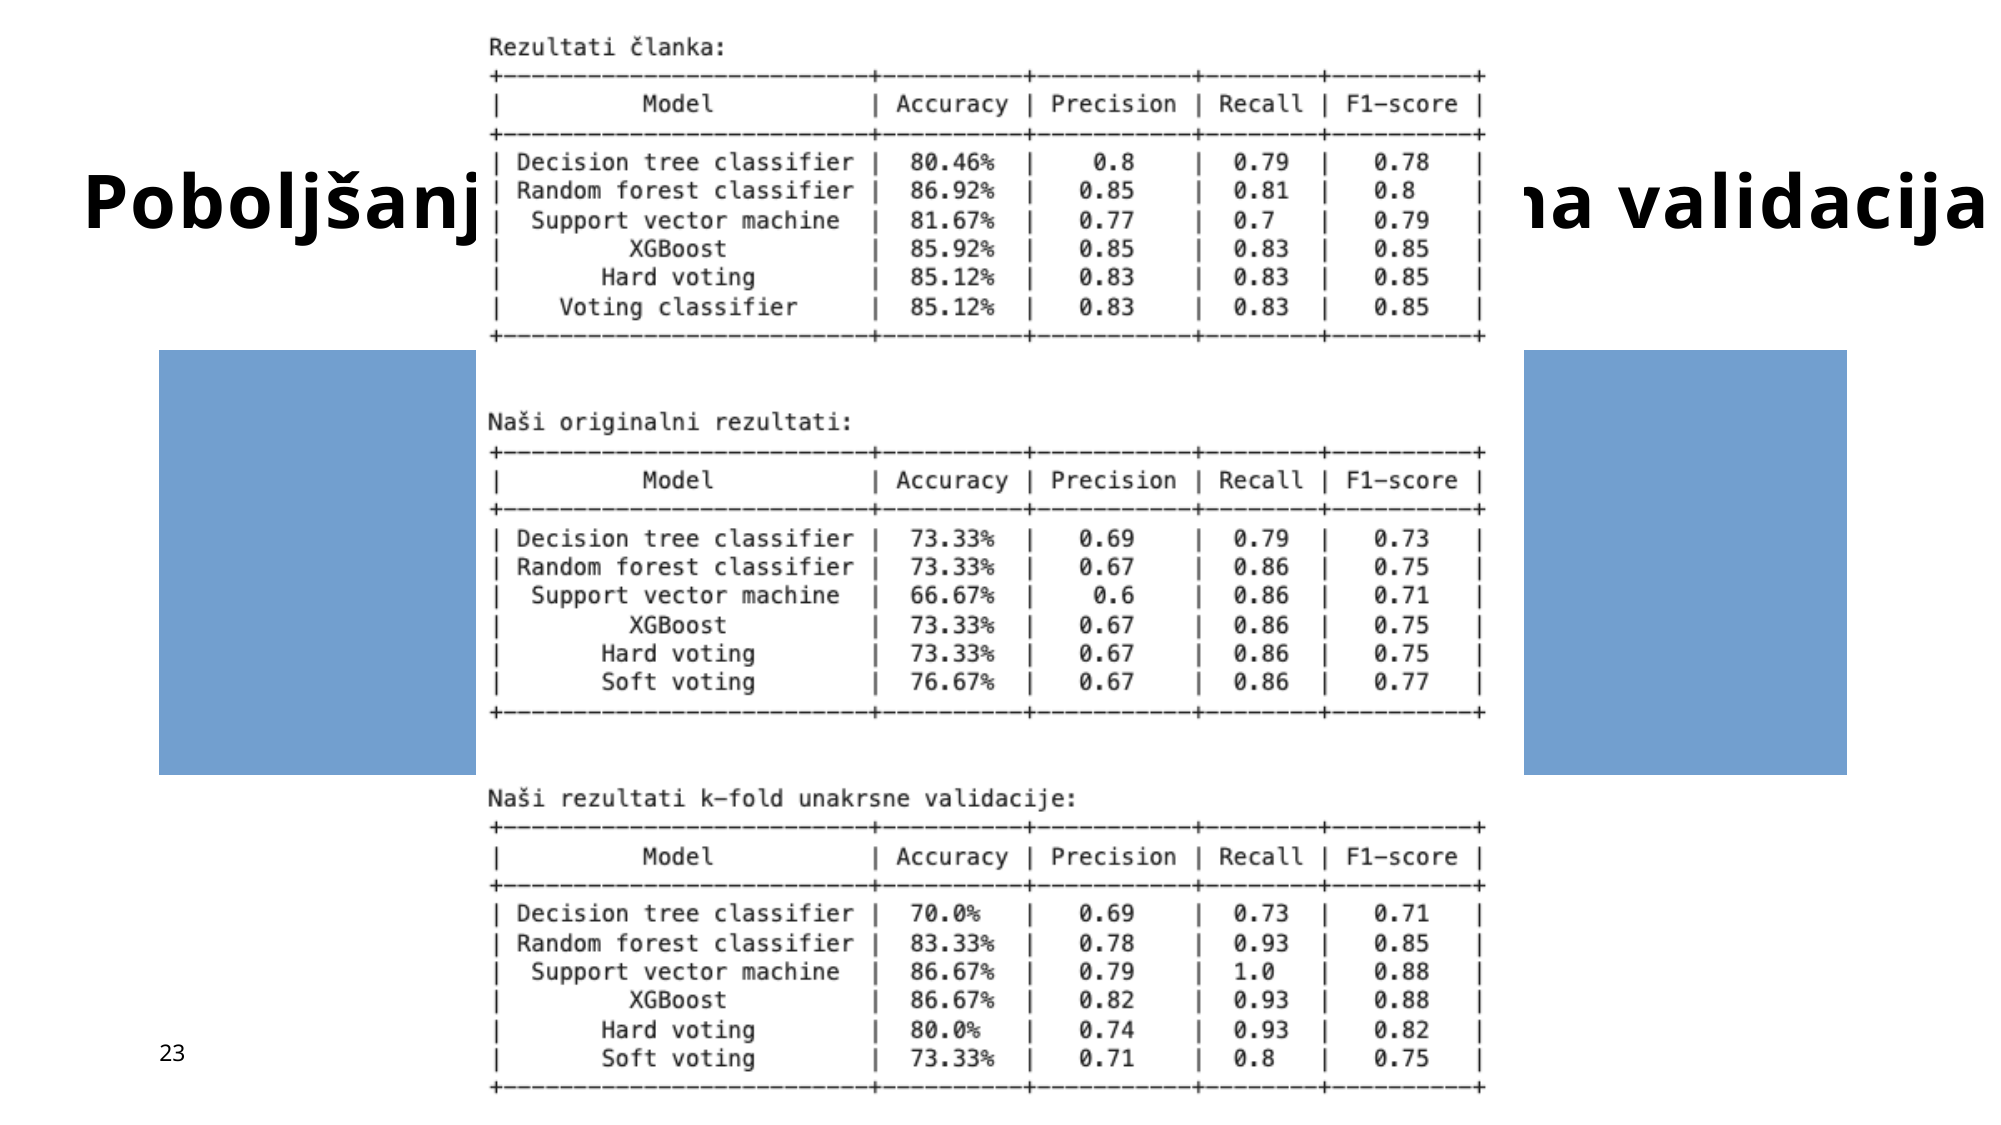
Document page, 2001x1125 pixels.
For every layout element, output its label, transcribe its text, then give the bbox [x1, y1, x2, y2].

title Poboljšanja rezultata - K-fold unakrsna validacija [82, 144, 476, 245]
picture [476, 24, 1524, 1125]
slide_number 23 [159, 1038, 246, 1080]
title Poboljšanja rezultata - K-fold unakrsna validacija [1524, 144, 2000, 245]
